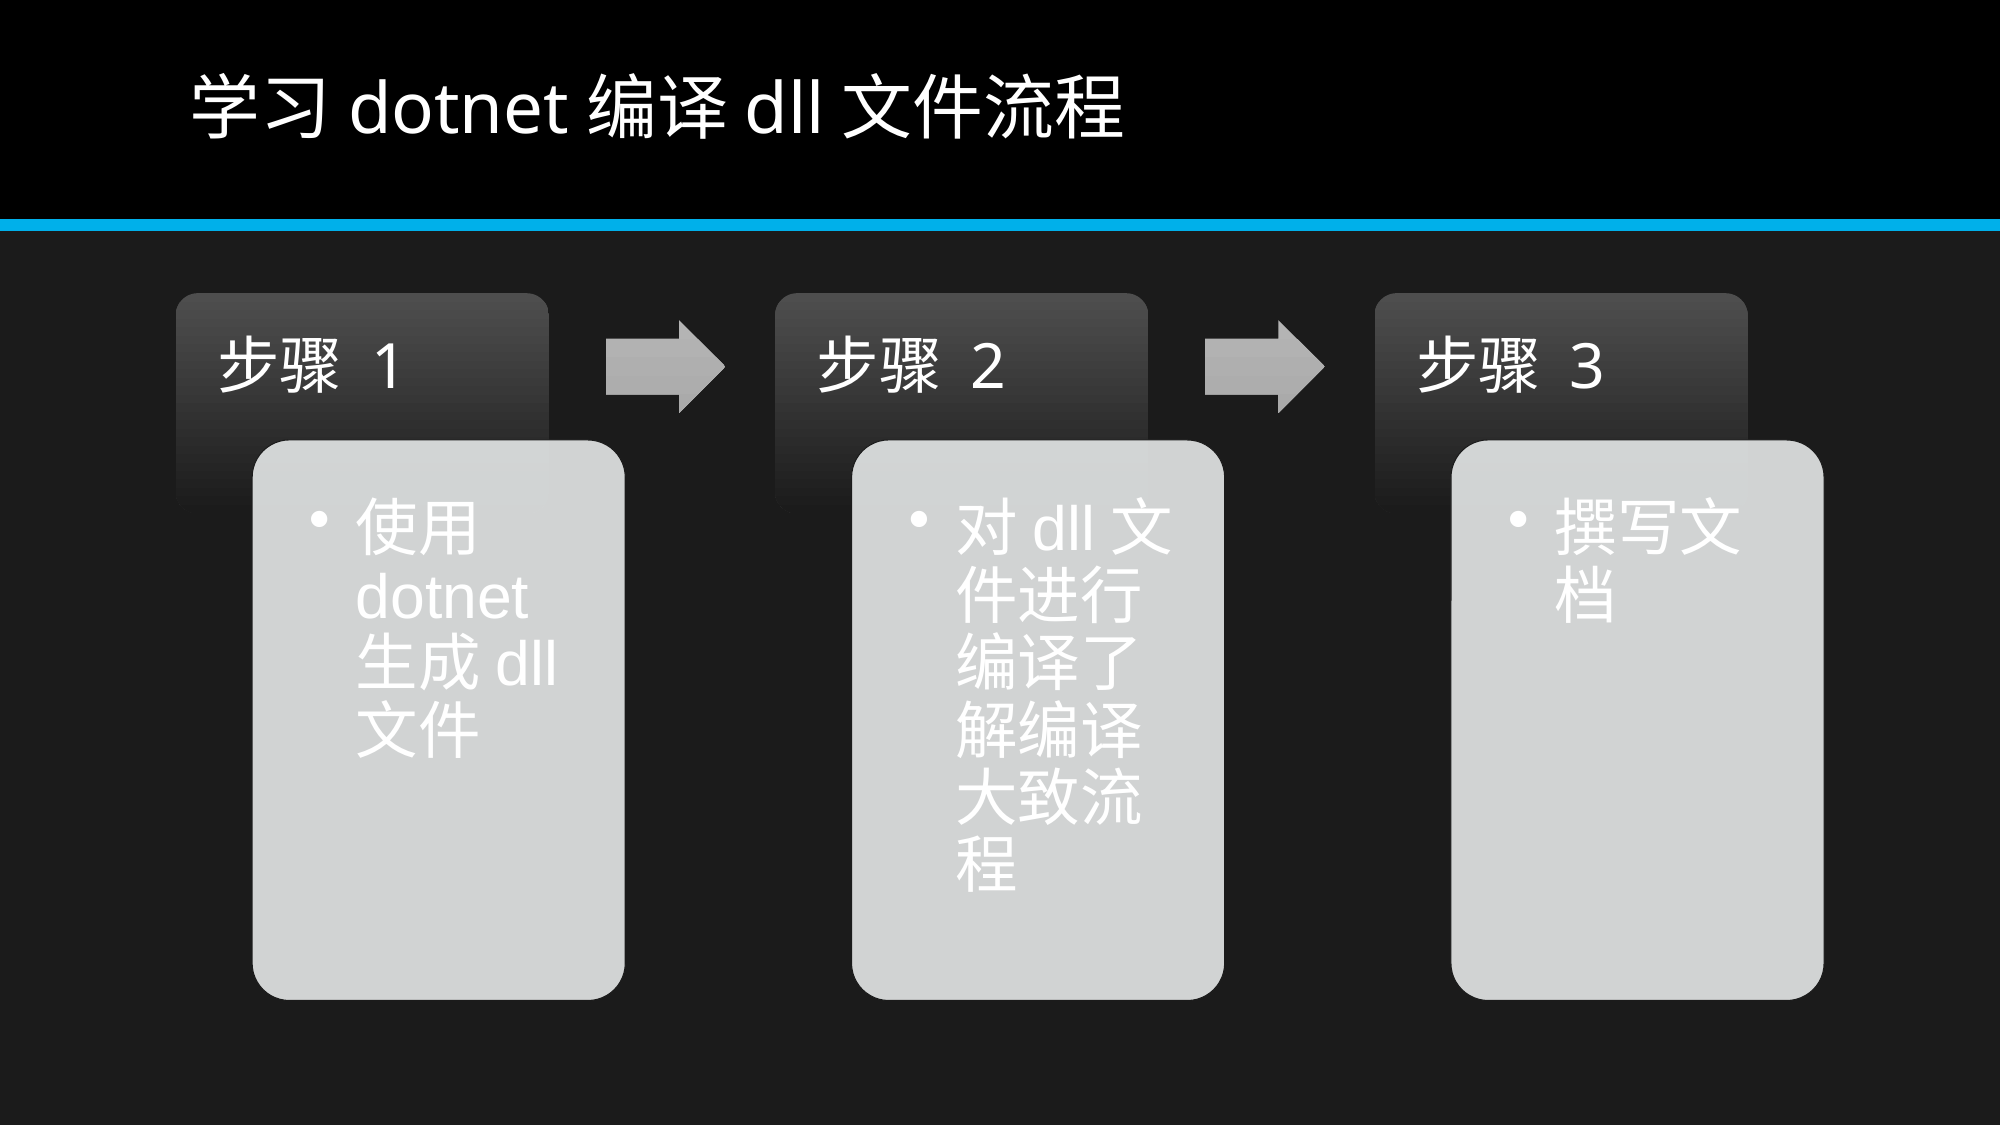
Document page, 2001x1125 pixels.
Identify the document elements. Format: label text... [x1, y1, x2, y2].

title 学习dotnet编译dll文件流程 [174, 20, 1825, 201]
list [174, 281, 1825, 1013]
